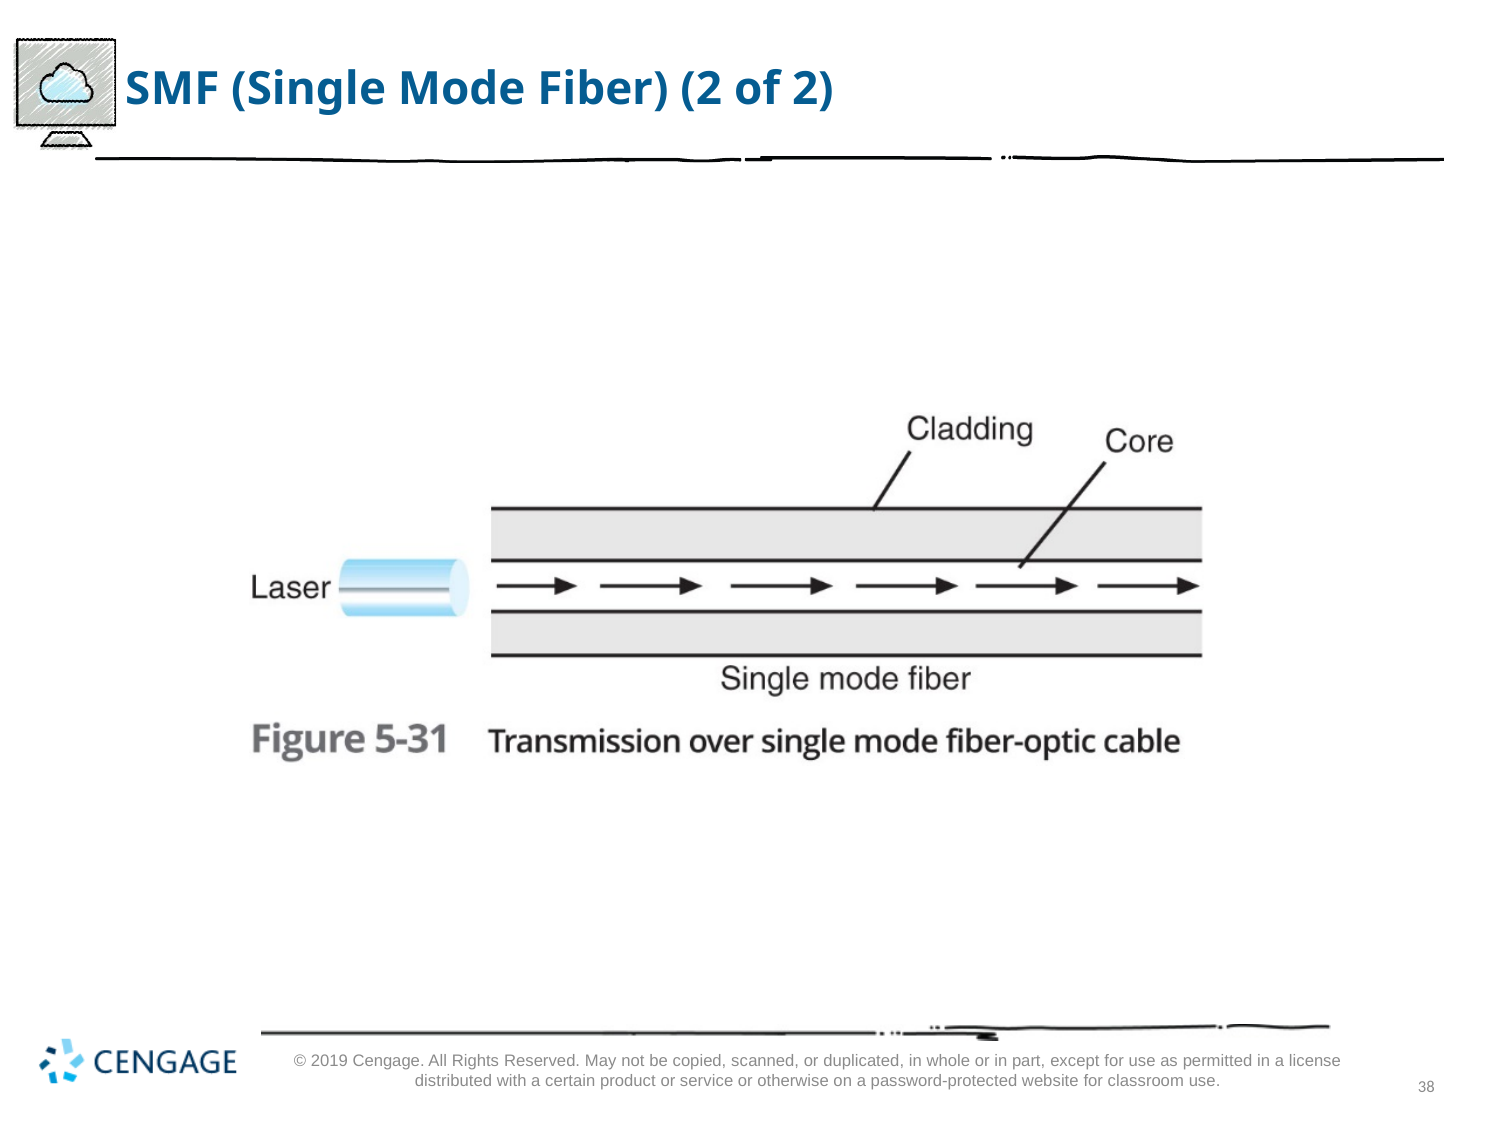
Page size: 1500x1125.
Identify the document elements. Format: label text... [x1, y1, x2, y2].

title S M F (Single Mode Fiber) (2 of 2) [125, 66, 1442, 116]
picture [13, 36, 117, 151]
picture [249, 412, 1206, 766]
picture [95, 155, 1444, 163]
picture [261, 1024, 1331, 1041]
footer © 2019 Cengage. All Rights Reserved. May not be copied, scanned, or duplicated, in whole or in part, except for use as permitted in a license distributed with a certain product or service or otherwise on a password-protected website for classroom use. [262, 1050, 1375, 1091]
picture [19, 1025, 249, 1096]
